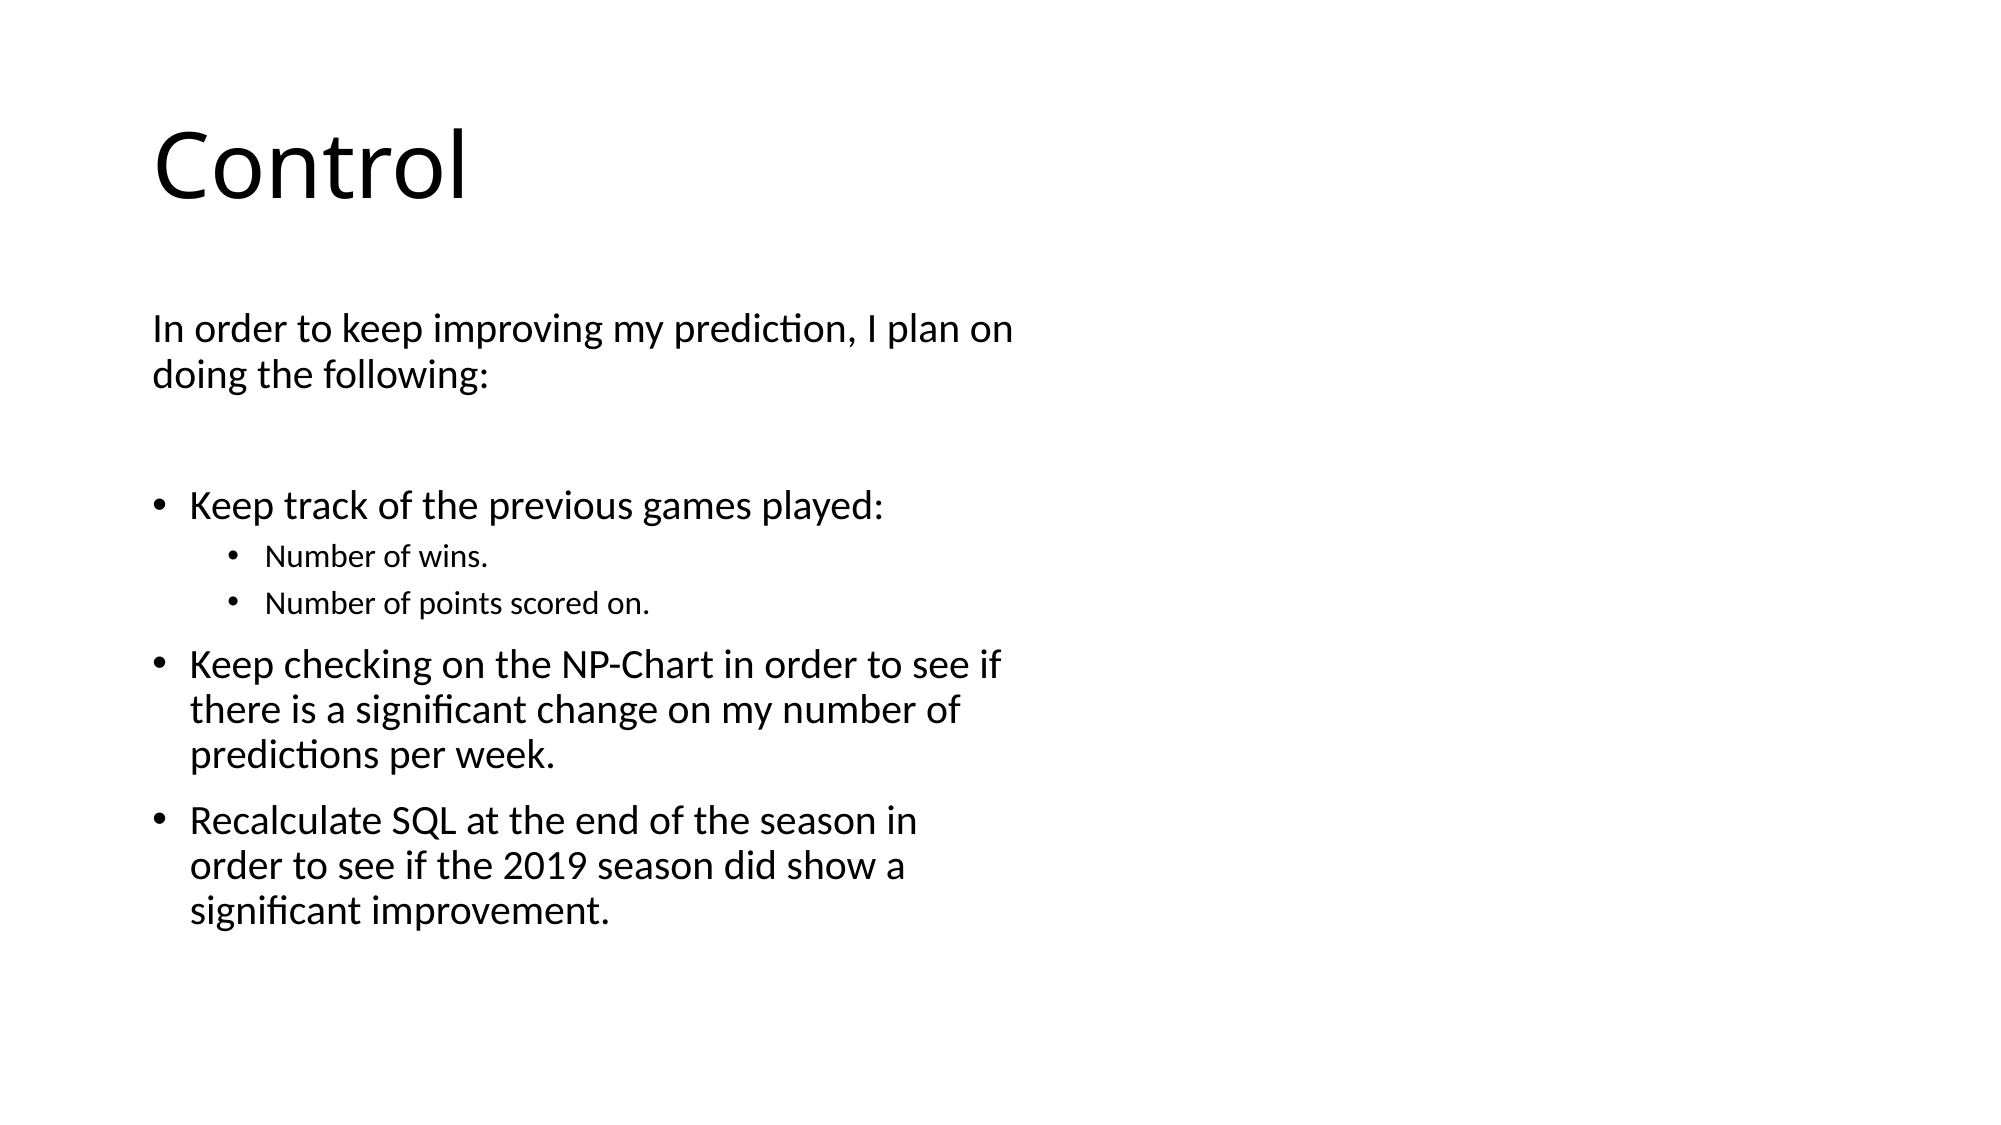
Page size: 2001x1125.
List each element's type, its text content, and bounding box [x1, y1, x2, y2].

title Control [137, 59, 1863, 278]
list In order to keep improving my prediction, I plan on doing the following: Keep track of the previous games played: Number of wins. Number of points scored on. Keep checking on the NP-Chart in order to see if there is a significant change on my number of predictions per week. Recalculate SQL at the end of the season in order to see if the 2019 season did show a significant improvement. [137, 299, 1032, 1014]
